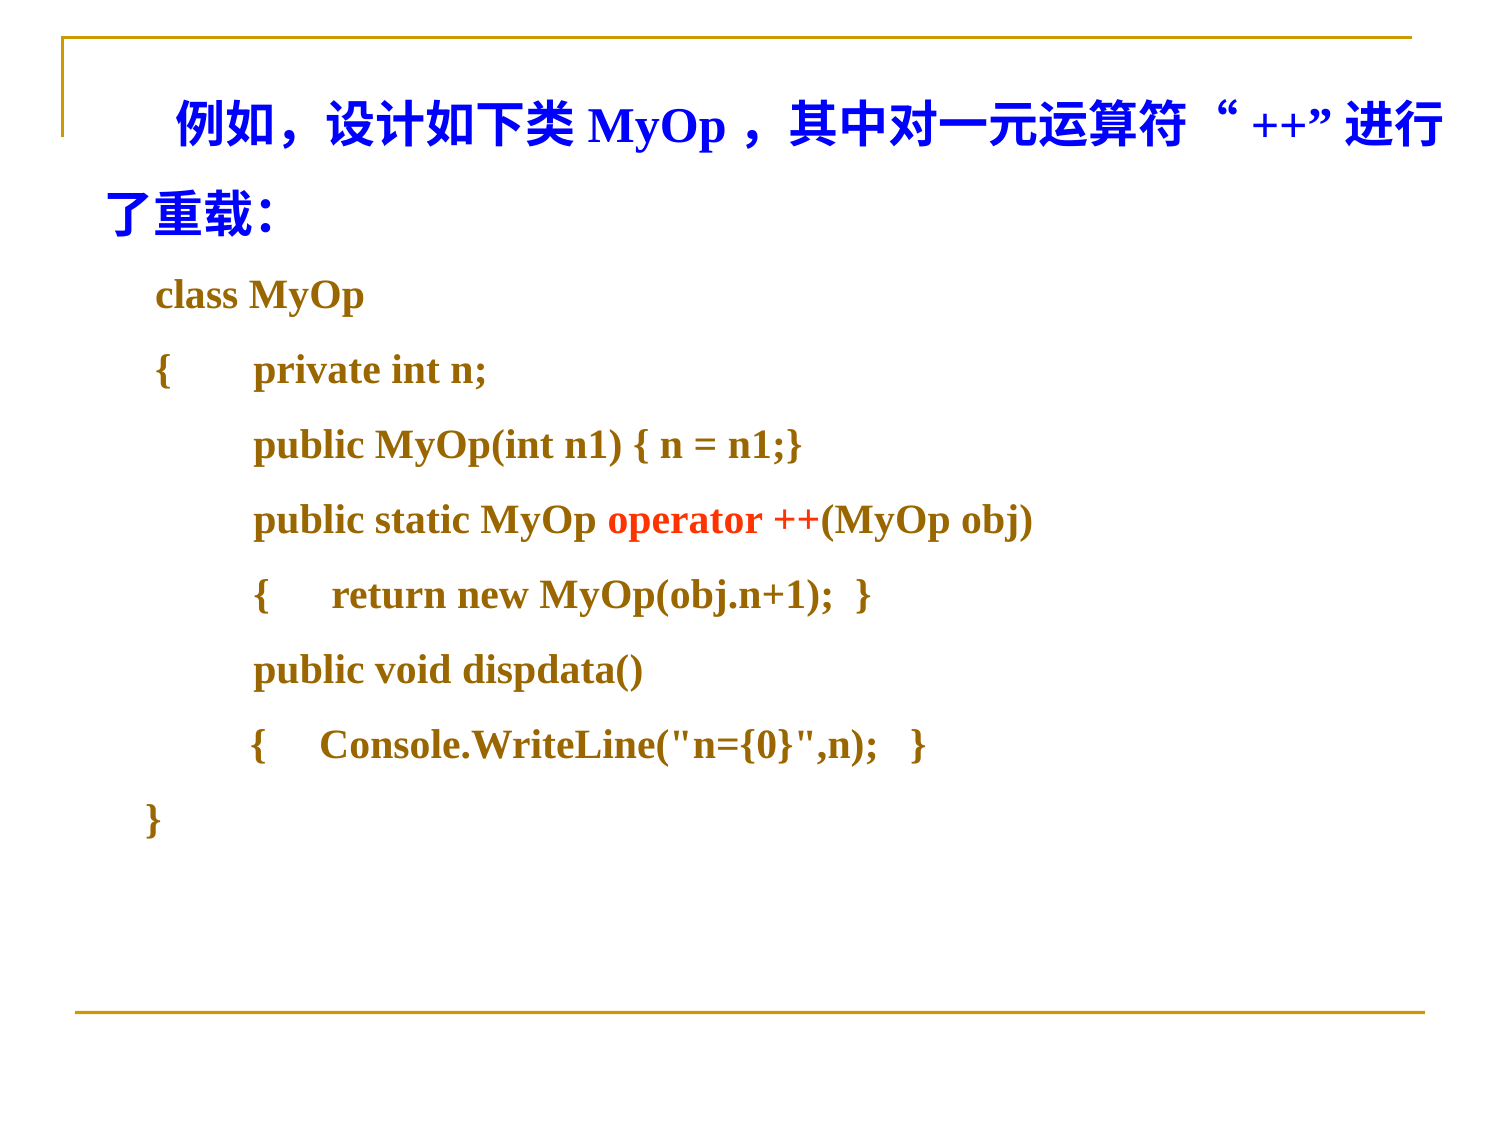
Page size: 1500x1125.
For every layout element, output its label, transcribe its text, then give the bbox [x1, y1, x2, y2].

text_box 例如，设计如下类MyOp，其中对一元运算符“++”进行了重载： class MyOp { private int n; public MyOp(int n1) { n = n1;} public static MyOp operator ++(MyOp obj) { return new MyOp(obj.n+1); } public void dispdata() { Console.WriteLine("n={0}",n); } } [88, 54, 1500, 850]
